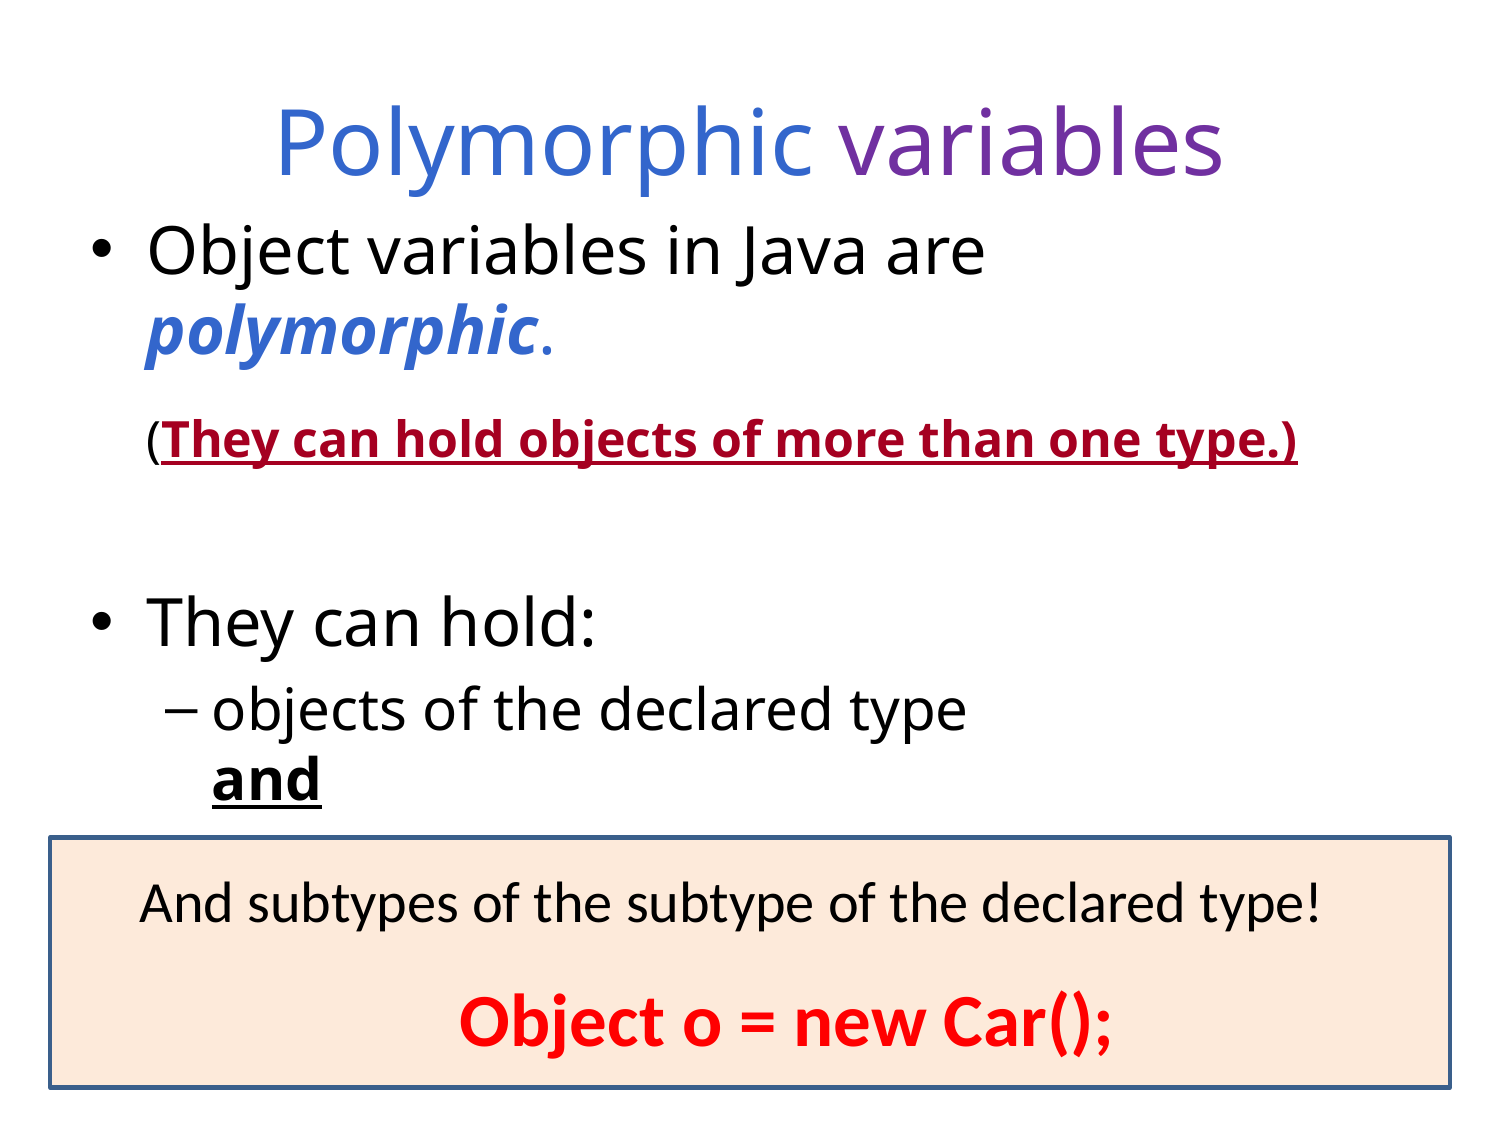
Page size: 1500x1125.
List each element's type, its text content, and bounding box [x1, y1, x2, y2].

text_box And subtypes of the subtype of the declared type! Object o = new Car(); [48, 835, 1452, 1090]
list Object variables in Java are polymorphic. (They can hold objects of more than one type.) They can hold: objects of the declared type and subtypes of the declared type. [74, 199, 1426, 835]
title Polymorphic variables [74, 44, 1426, 199]
